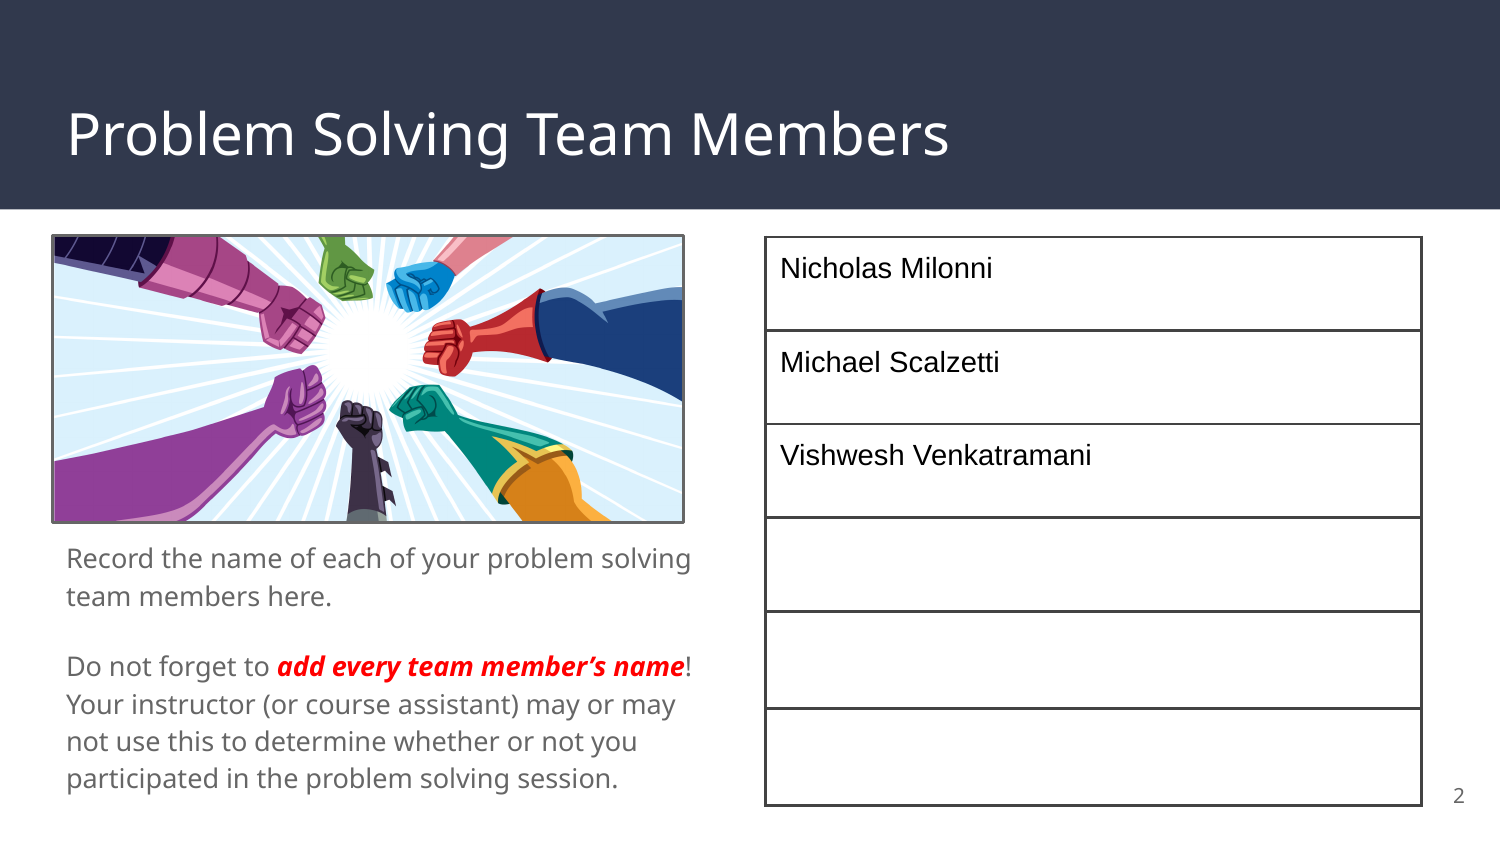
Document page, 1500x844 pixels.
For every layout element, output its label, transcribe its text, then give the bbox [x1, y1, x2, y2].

table_header Nicholas Milonni [767, 238, 1420, 329]
title Problem Solving Team Members [51, 82, 1449, 185]
table_cell Vishwesh Venkatramani [767, 425, 1420, 516]
slide_number ‹#› [1389, 764, 1480, 830]
table_cell Michael Scalzetti [767, 332, 1420, 423]
table_cell [767, 710, 1420, 804]
table_cell [767, 519, 1420, 610]
picture [54, 236, 683, 522]
list Record the name of each of your problem solving team members here. Do not forget to add every team member’s name! Your instructor (or course assistant) may or may not use this to determine whether or not you participated in the problem solving session. [51, 521, 708, 806]
table_cell [767, 613, 1420, 707]
